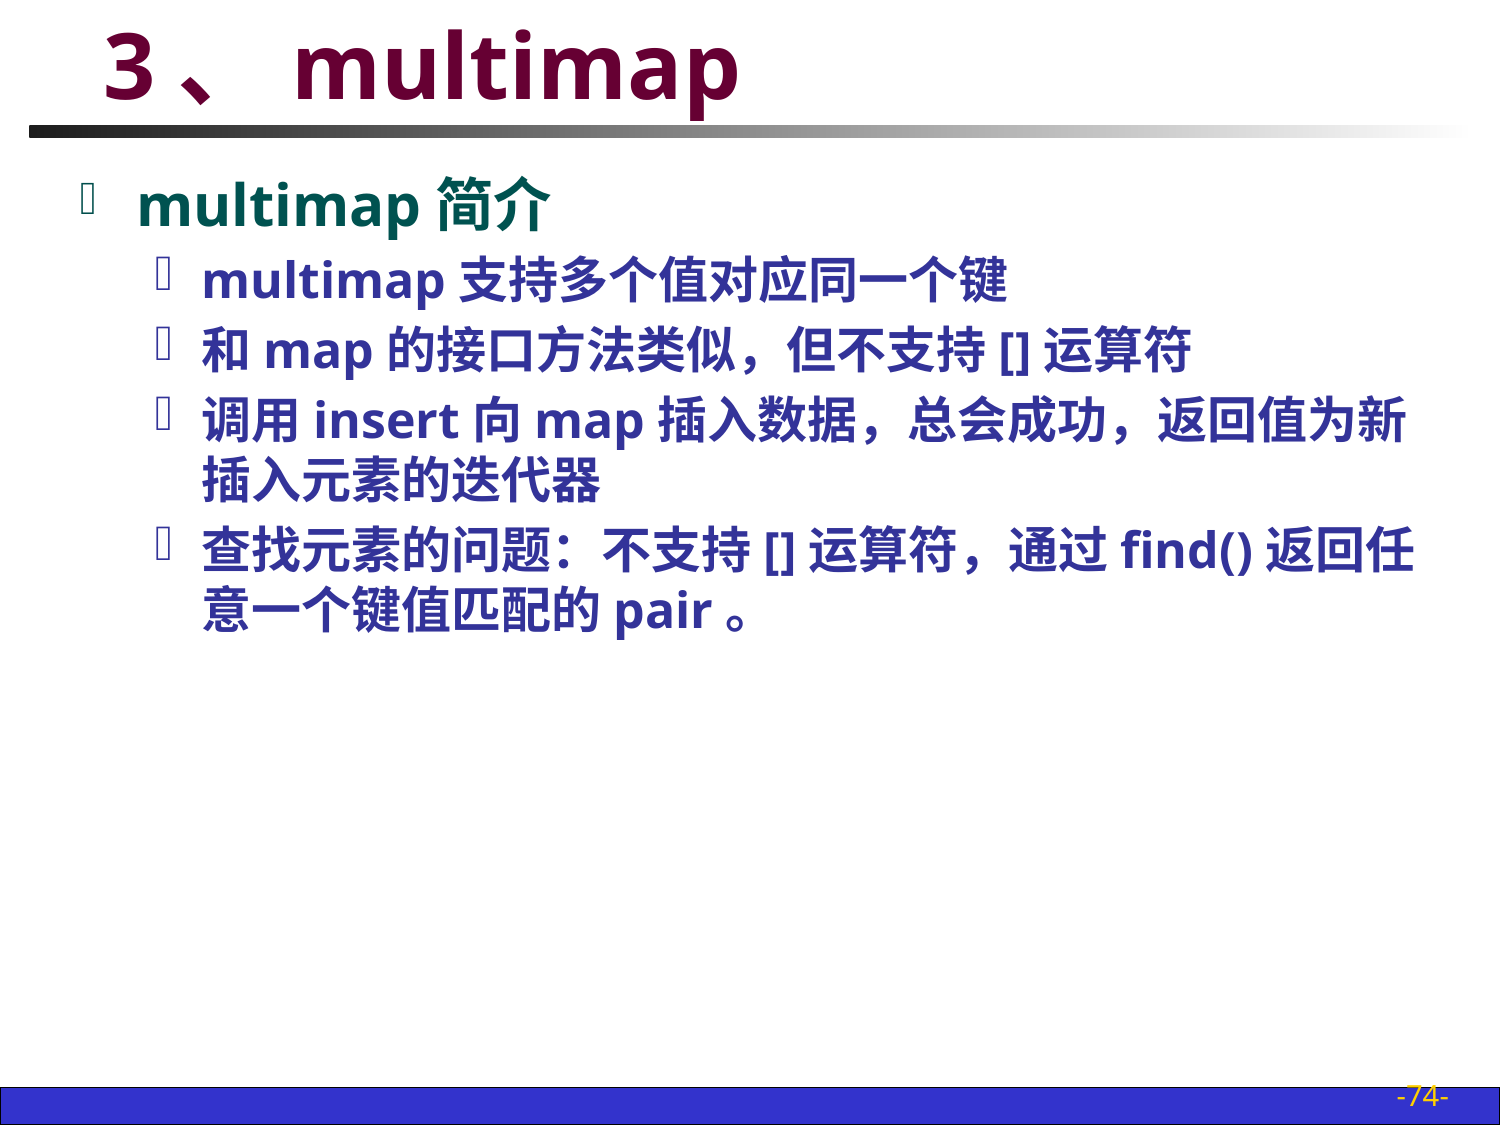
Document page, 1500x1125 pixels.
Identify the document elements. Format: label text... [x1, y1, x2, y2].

slide_number -74- [1151, 1074, 1465, 1125]
title 3、multimap [88, 18, 1398, 126]
list multimap简介 multimap支持多个值对应同一个键 和map的接口方法类似，但不支持[]运算符 调用insert向map插入数据，总会成功，返回值为新插入元素的迭代器 查找元素的问题：不支持[]运算符，通过find()返回任意一个键值匹配的pair。 [64, 160, 1436, 1012]
